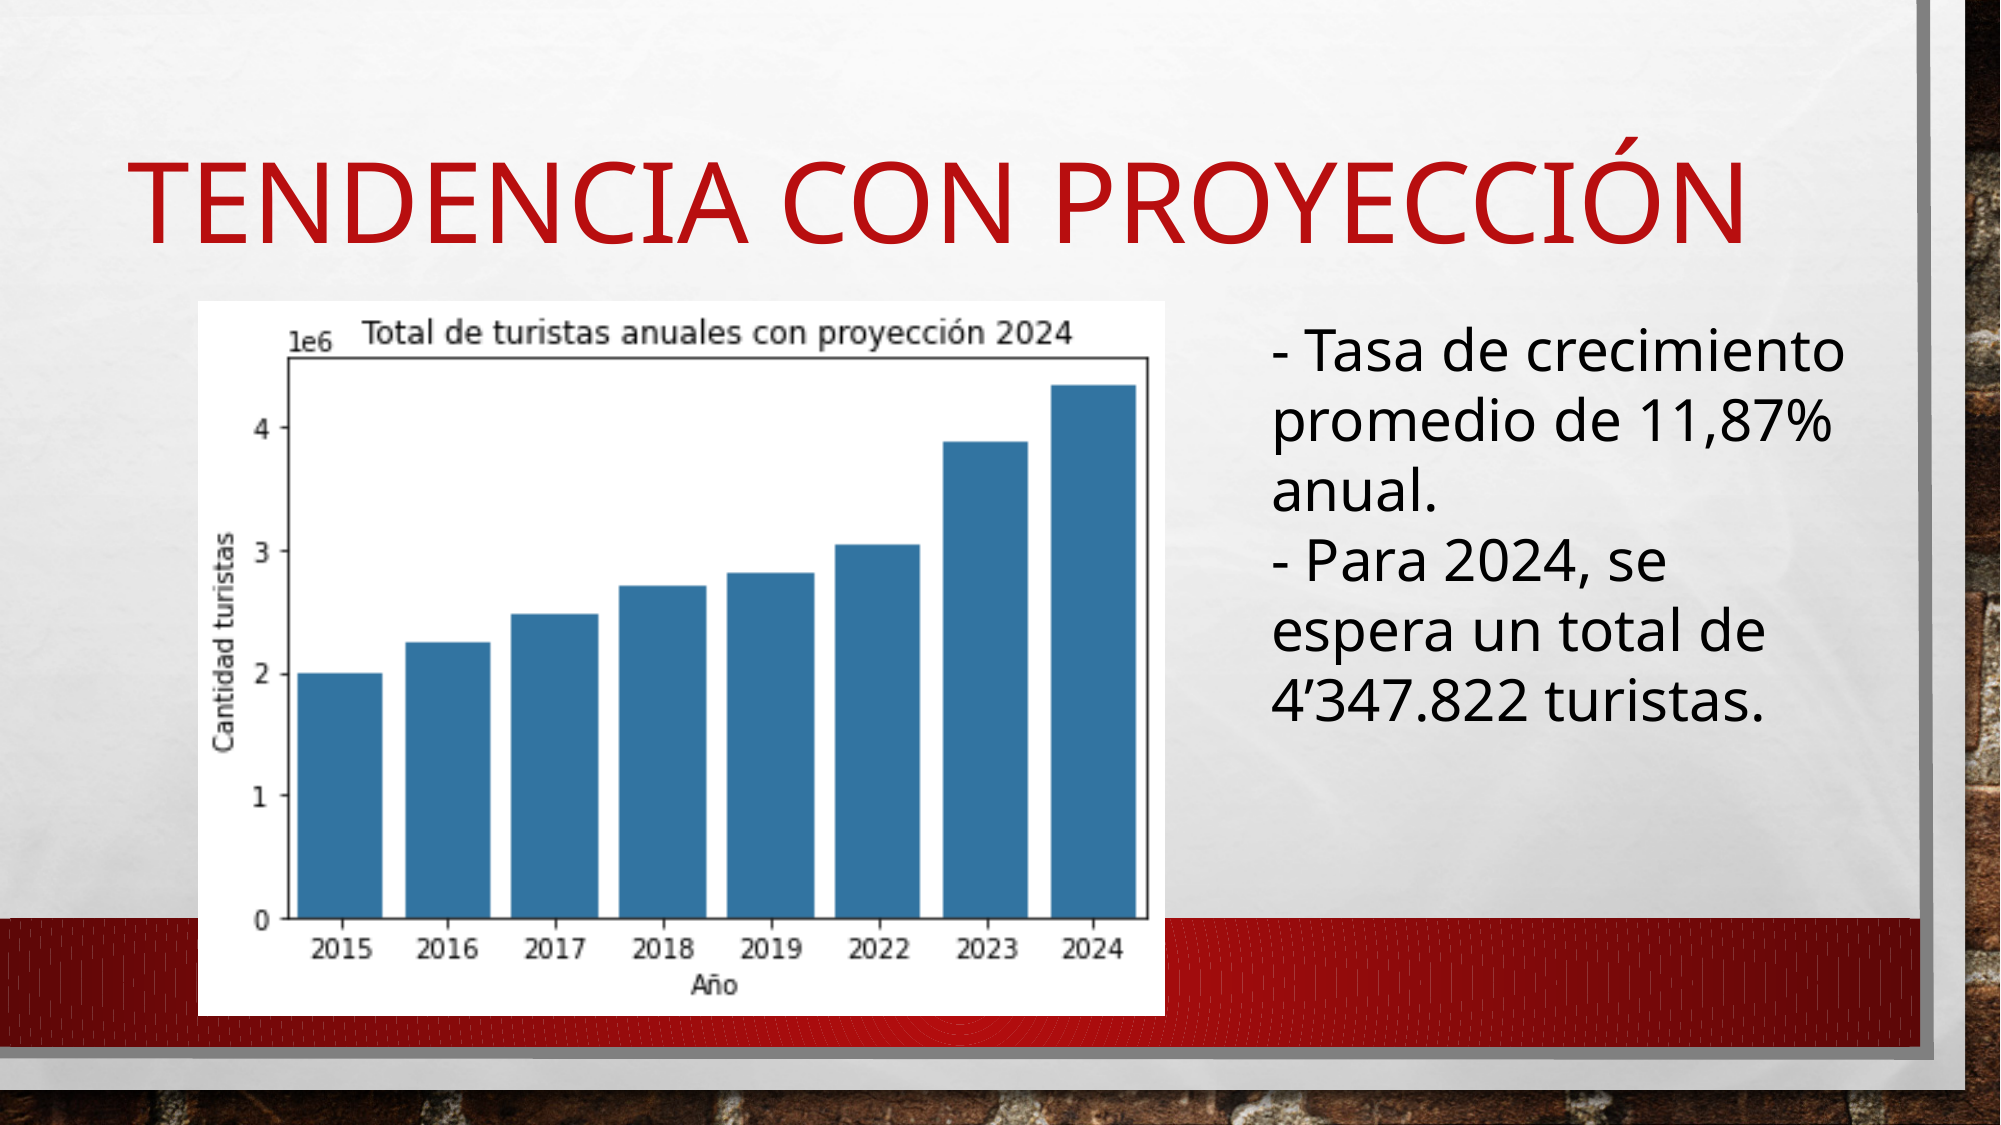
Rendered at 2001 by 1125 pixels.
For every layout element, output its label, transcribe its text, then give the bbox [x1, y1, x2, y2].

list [198, 301, 1165, 1016]
text_box - Tasa de crecimiento promedio de 11,87% anual. - Para 2024, se espera un total de 4’347.822 turistas. [1256, 306, 1882, 741]
picture [0, 0, 2000, 1125]
title TENDENCIA CON PROYECCIÓN [112, 112, 1818, 302]
